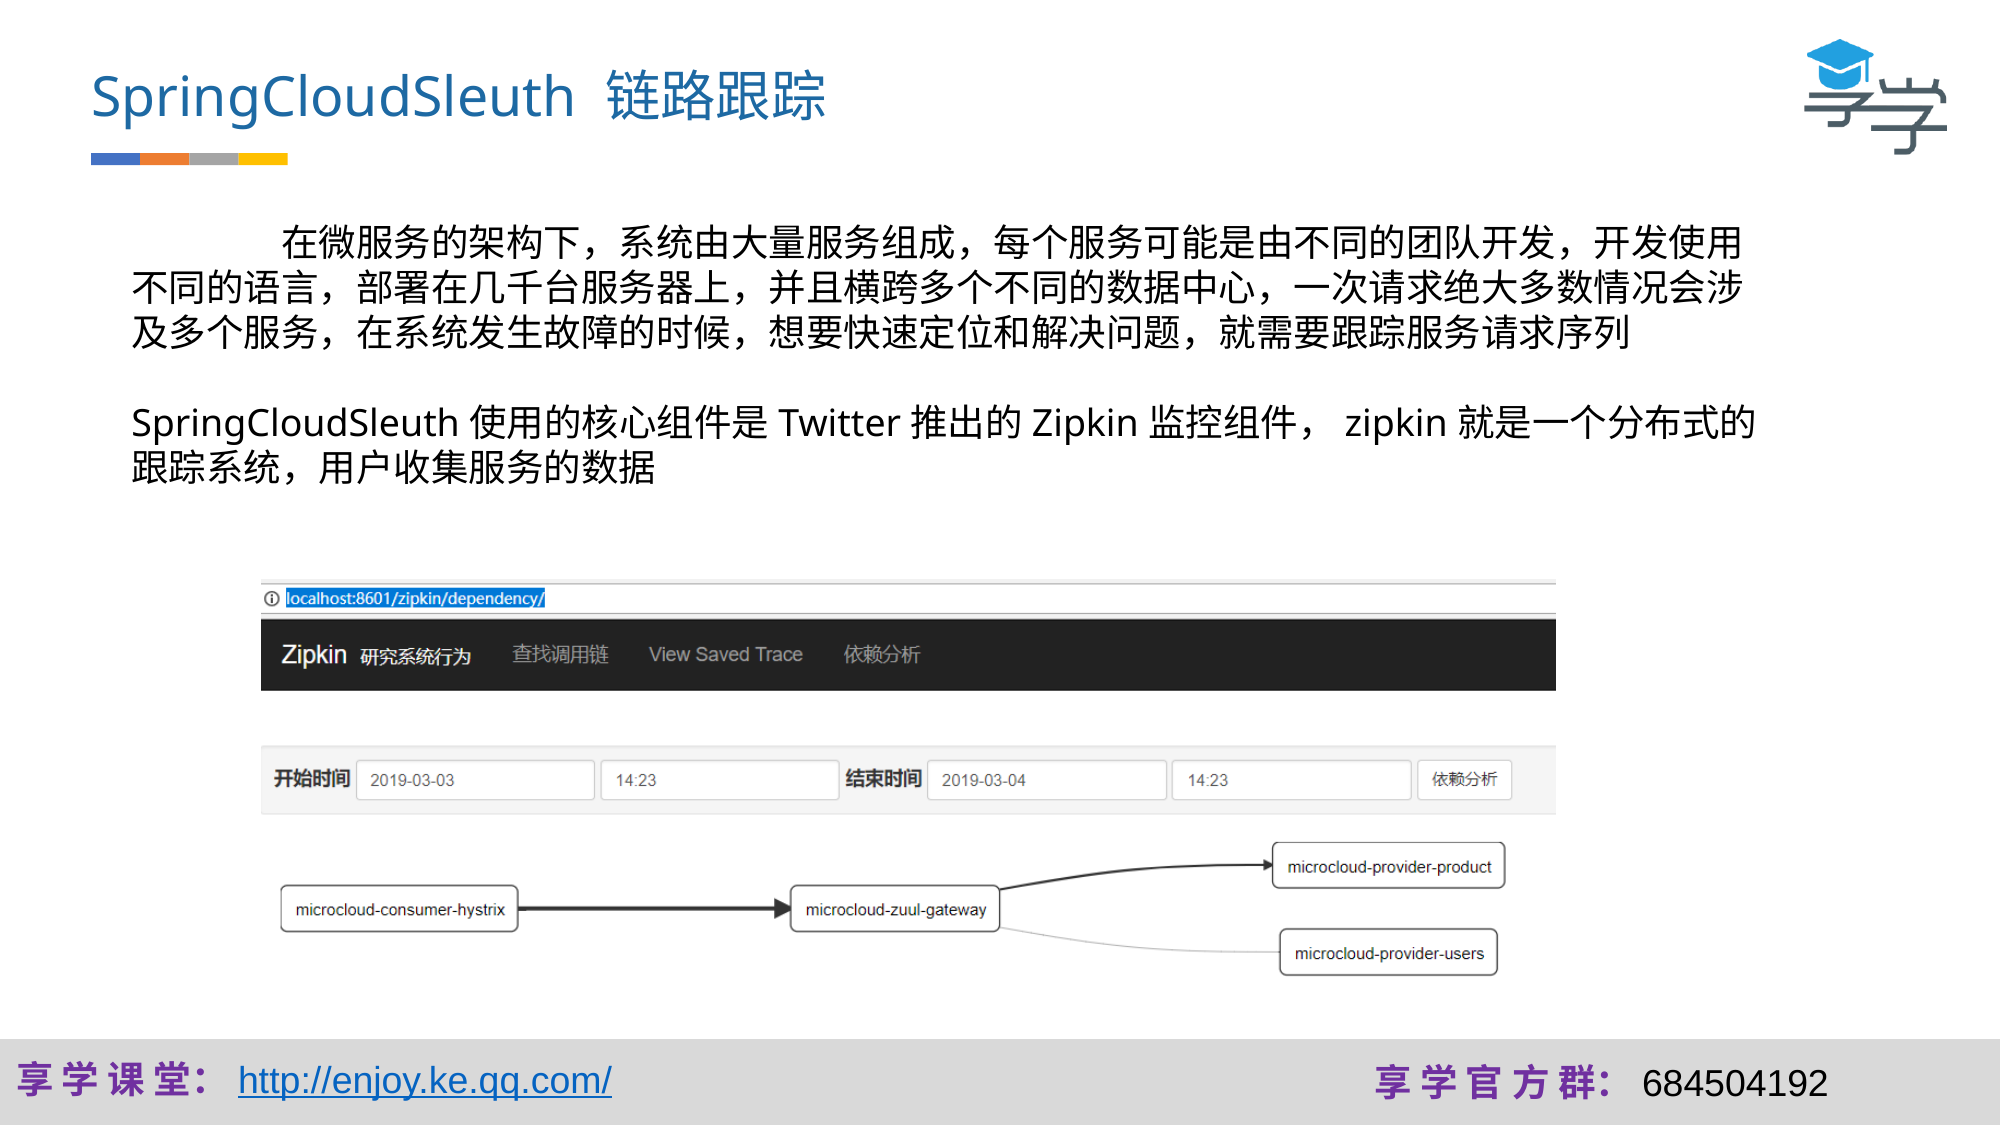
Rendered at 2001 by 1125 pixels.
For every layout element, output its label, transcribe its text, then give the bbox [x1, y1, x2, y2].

picture [261, 579, 1556, 980]
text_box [90, 152, 288, 166]
picture [1799, 20, 1952, 173]
text_box SpringCloudSleuth 链路跟踪 [91, 60, 979, 128]
text_box 在微服务的架构下，系统由大量服务组成，每个服务可能是由不同的团队开发，开发使用不同的语言，部署在几千台服务器上，并且横跨多个不同的数据中心，一次请求绝大多数情况会涉及多个服务，在系统发生故障的时候，想要快速定位和解决问题，就需要跟踪服务请求序列 SpringCloudSleuth使用的核心组件是Twitter推出的Zipkin监控组件，zipkin就是一个分布式的跟踪系统，用户收集服务的数据 [116, 211, 1775, 497]
